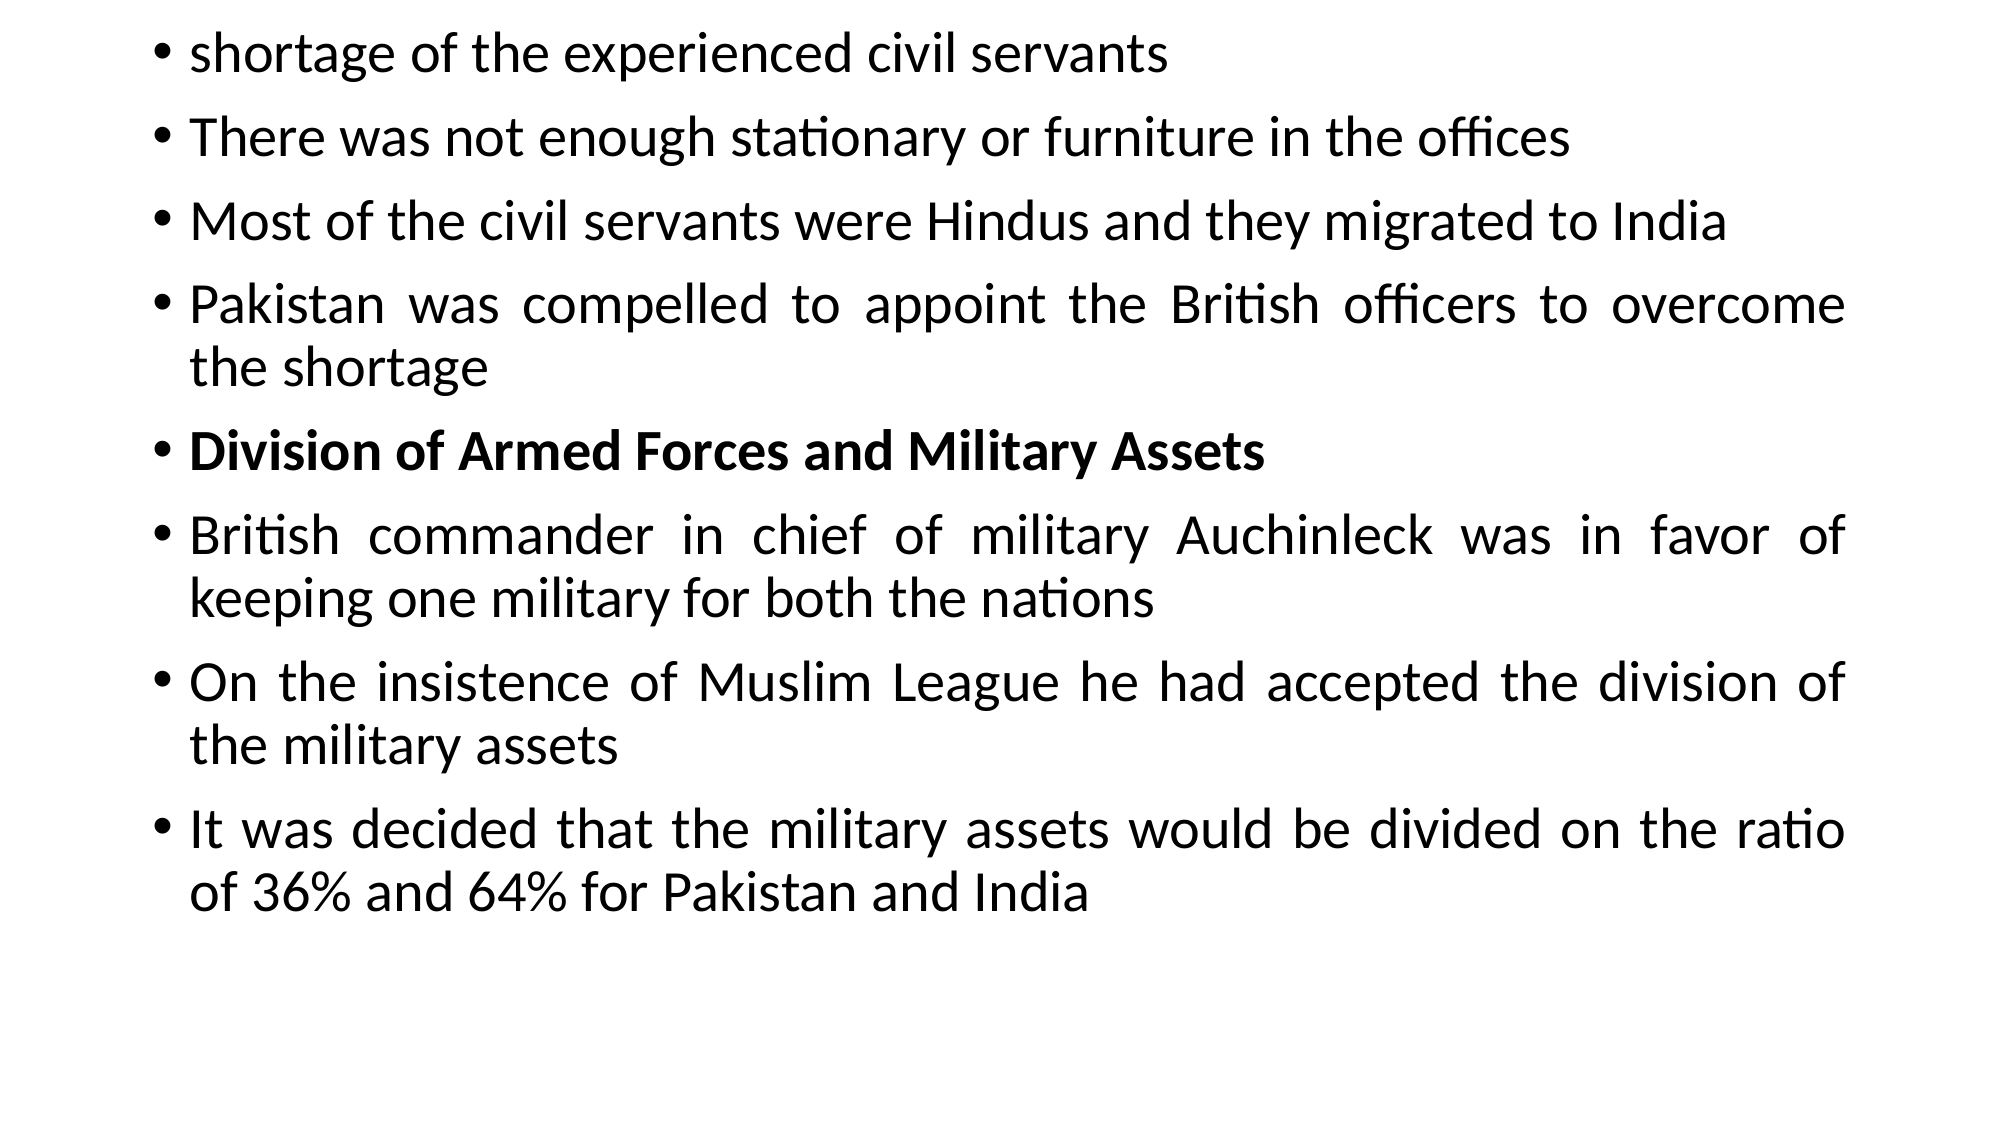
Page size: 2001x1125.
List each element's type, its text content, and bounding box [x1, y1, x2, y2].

list shortage of the experienced civil servants There was not enough stationary or furniture in the offices Most of the civil servants were Hindus and they migrated to India Pakistan was compelled to appoint the British officers to overcome the shortage Division of Armed Forces and Military Assets British commander in chief of military Auchinleck was in favor of keeping one military for both the nations On the insistence of Muslim League he had accepted the division of the military assets It was decided that the military assets would be divided on the ratio of 36% and 64% for Pakistan and India [137, 14, 1863, 1014]
